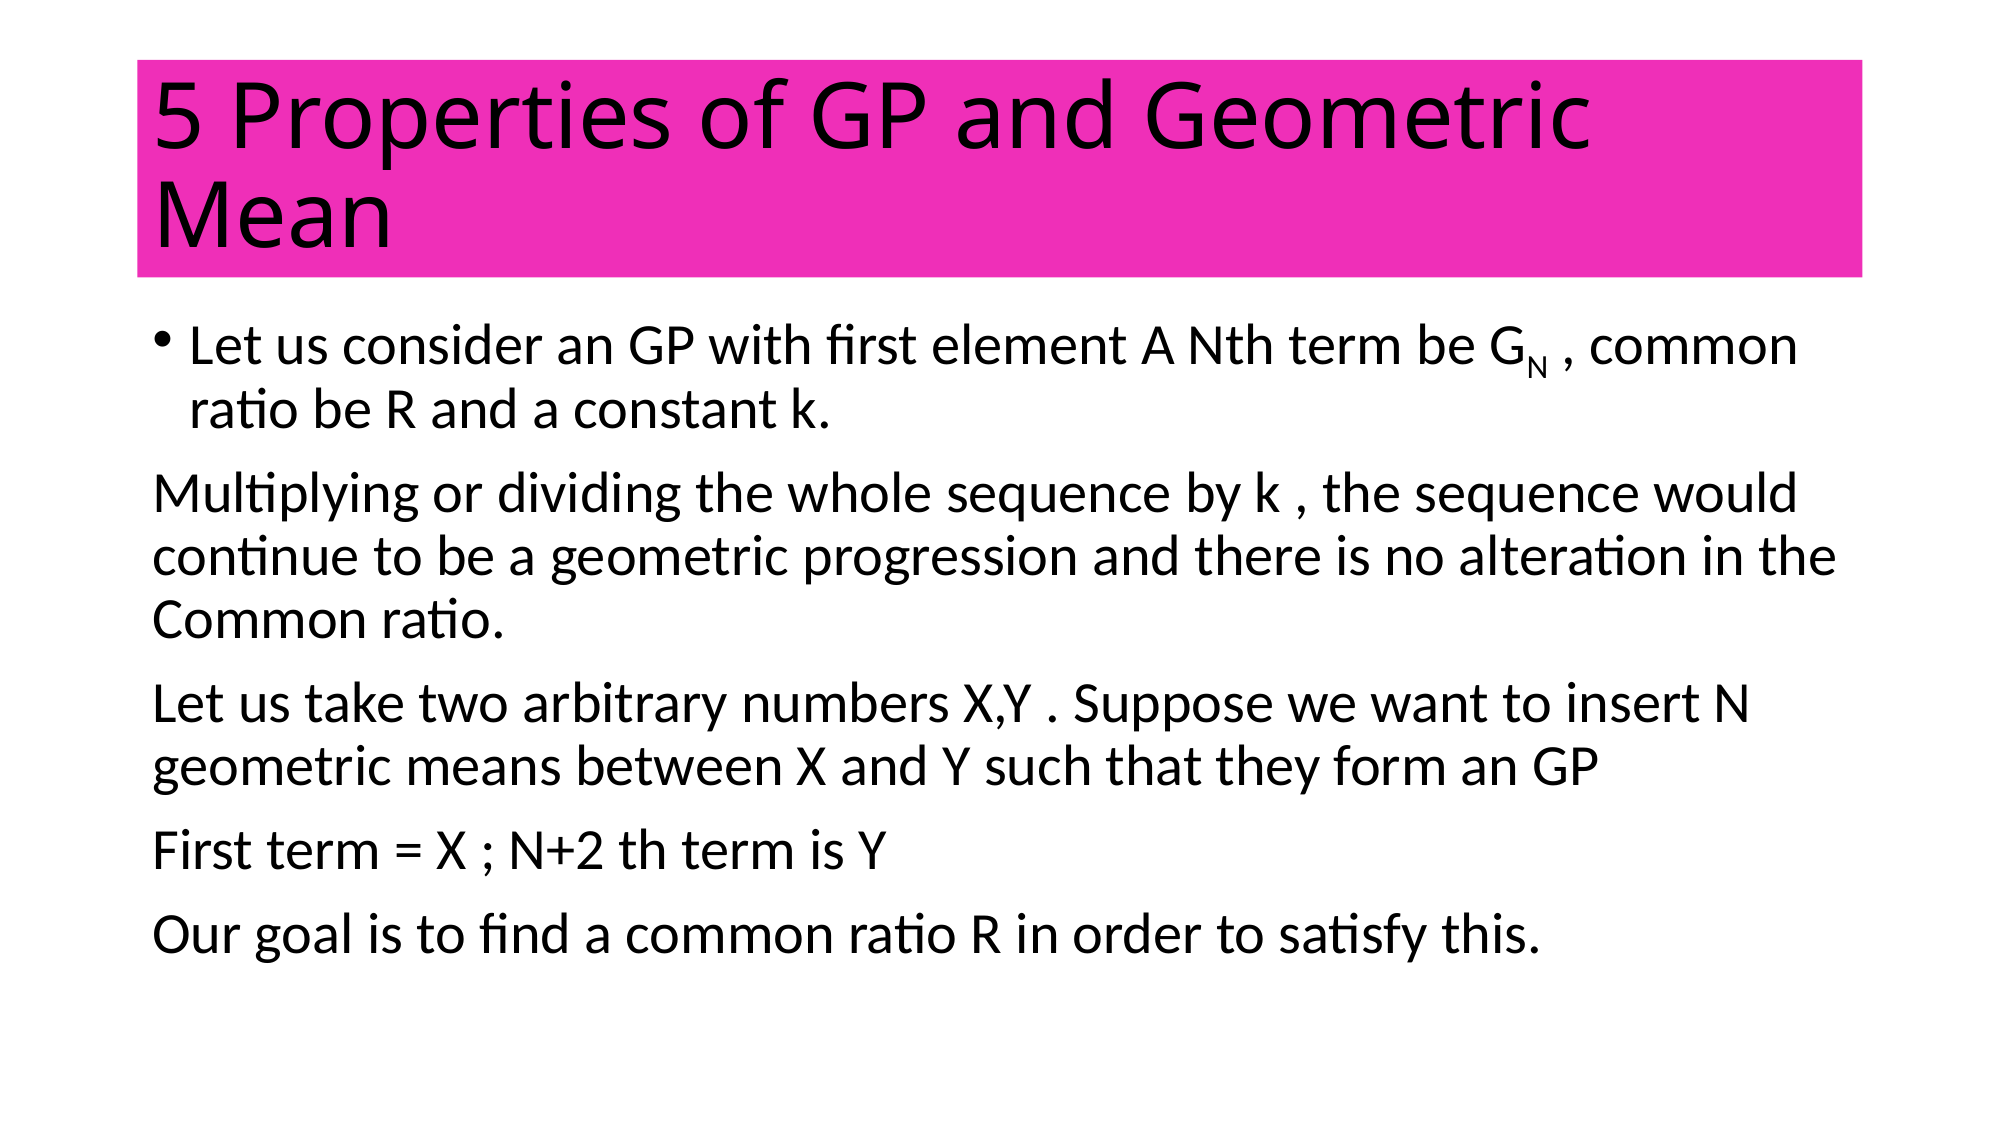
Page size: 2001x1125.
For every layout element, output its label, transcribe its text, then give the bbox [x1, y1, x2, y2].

title 5 Properties of GP and Geometric Mean [137, 59, 1863, 278]
list Let us consider an GP with first element A Nth term be GN , common ratio be R and a constant k. Multiplying or dividing the whole sequence by k , the sequence would continue to be a geometric progression and there is no alteration in the Common ratio. Let us take two arbitrary numbers X,Y . Suppose we want to insert N geometric means between X and Y such that they form an GP First term = X ; N+2 th term is Y Our goal is to find a common ratio R in order to satisfy this. [137, 299, 1863, 1014]
